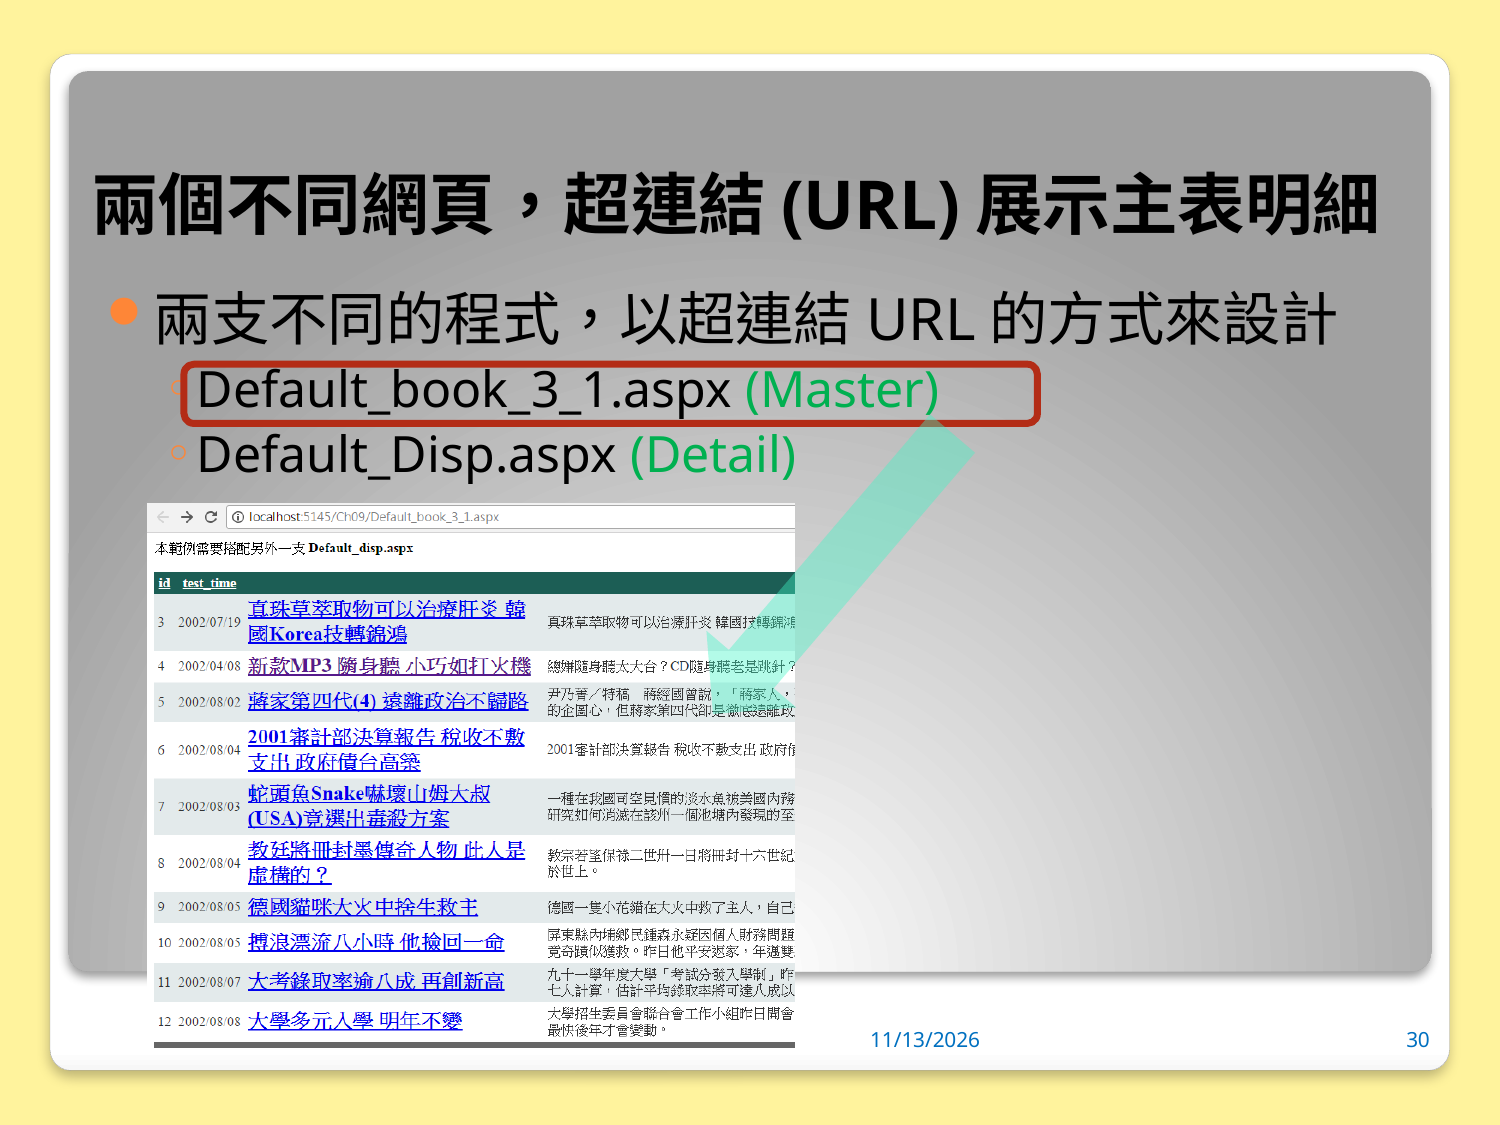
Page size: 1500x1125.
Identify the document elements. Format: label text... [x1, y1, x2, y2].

text_box [180, 360, 1041, 427]
slide_number 30 [1369, 1002, 1445, 1063]
picture [147, 503, 795, 1048]
text_box [800, 410, 979, 663]
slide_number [619, 1002, 995, 1063]
list 兩支不同的程式，以超連結URL的方式來設計 Default_book_3_1.aspx (Master) Default_Disp.aspx (Detail) [76, 267, 1420, 955]
title 兩個不同網頁，超連結(URL)展示主表明細 [76, 78, 1420, 251]
